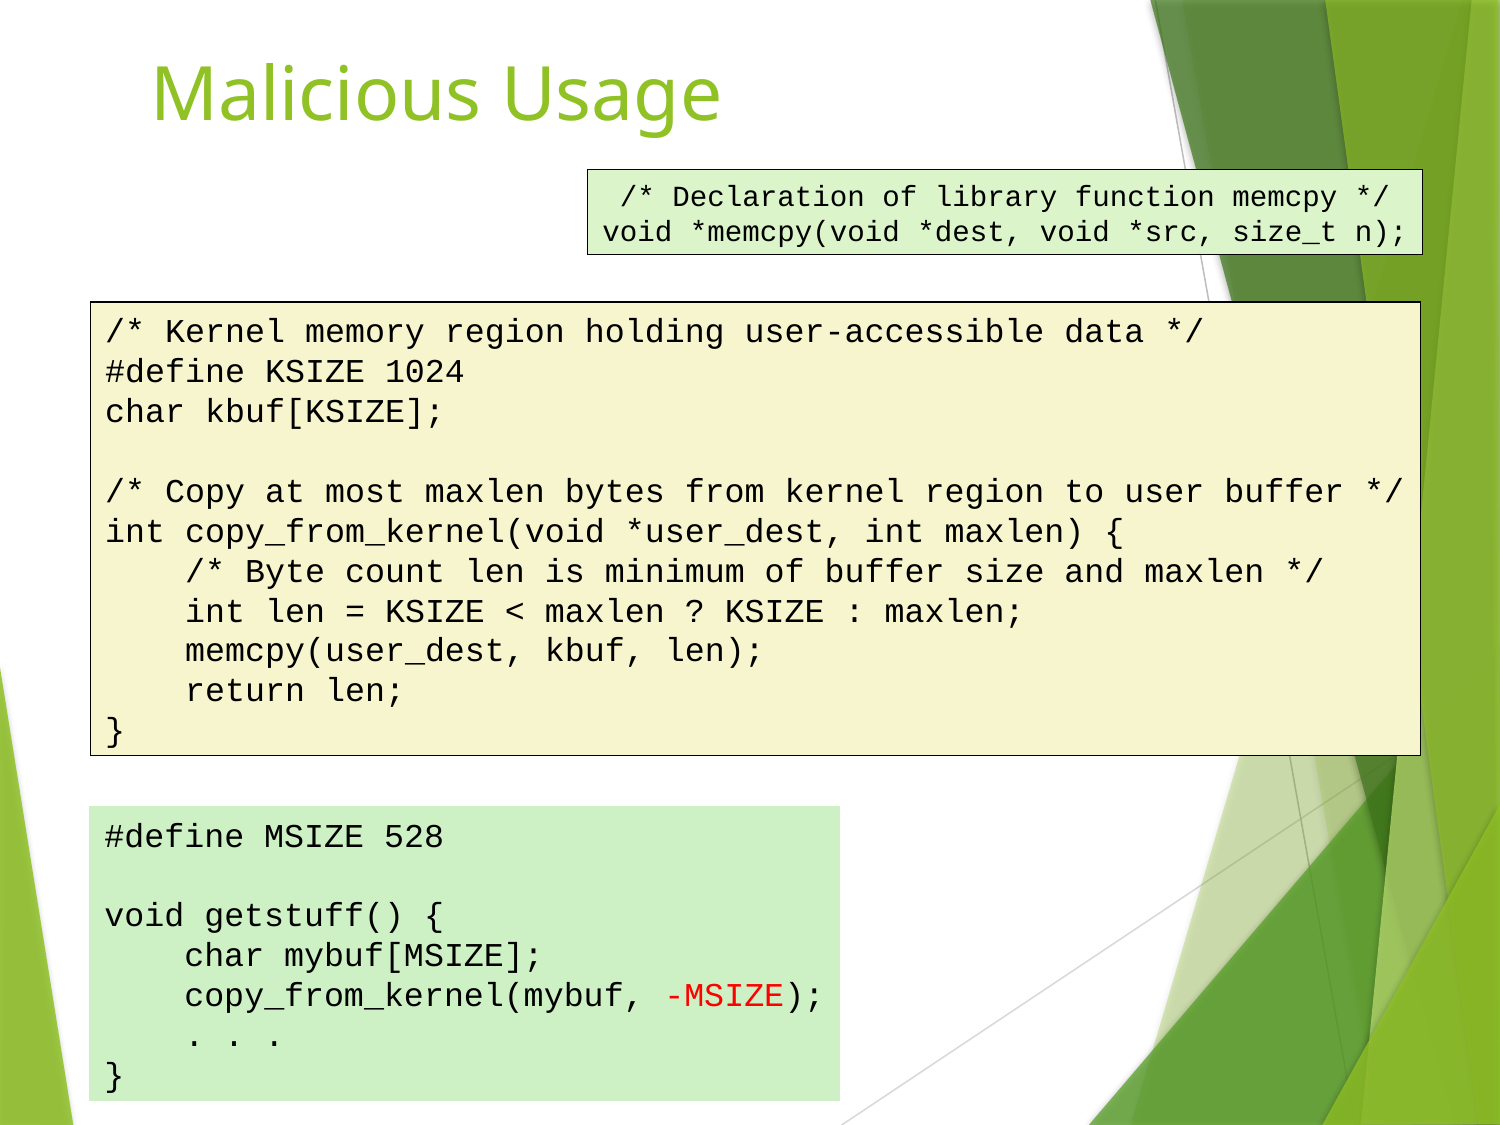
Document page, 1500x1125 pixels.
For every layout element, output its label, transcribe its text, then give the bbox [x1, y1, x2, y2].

text_box #define MSIZE 528 void getstuff() { char mybuf[MSIZE]; copy_from_kernel(mybuf, -MSIZE); . . . } [89, 806, 840, 1101]
title Malicious Usage [135, 37, 1411, 225]
text_box /* Declaration of library function memcpy */ void *memcpy(void *dest, void *src, size_t n); [587, 169, 1423, 255]
text_box /* Kernel memory region holding user-accessible data */ #define KSIZE 1024 char kbuf[KSIZE]; /* Copy at most maxlen bytes from kernel region to user buffer */ int copy_from_kernel(void *user_dest, int maxlen) { /* Byte count len is minimum of buffer size and maxlen */ int len = KSIZE < maxlen ? KSIZE : maxlen; memcpy(user_dest, kbuf, len); return len; } [90, 302, 1421, 756]
